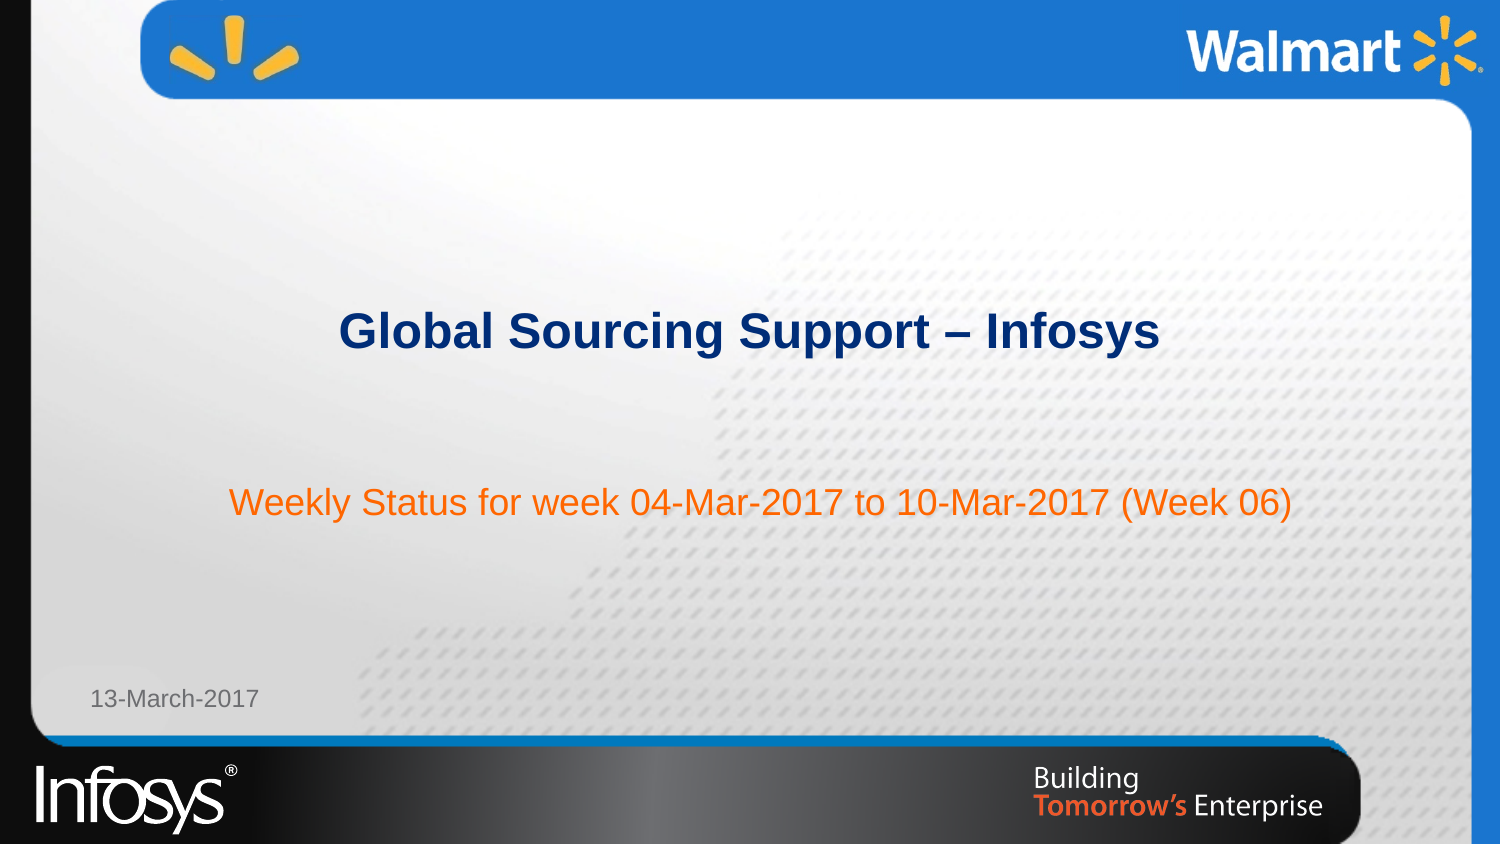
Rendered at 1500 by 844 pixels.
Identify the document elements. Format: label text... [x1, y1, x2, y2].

list 13-March-2017 [74, 674, 373, 721]
subtitle Weekly Status for week 04-Mar-2017 to 10-Mar-2017 (Week 06) [195, 470, 1327, 559]
title Global Sourcing Support – Infosys [74, 227, 1426, 442]
picture [0, 0, 1500, 844]
